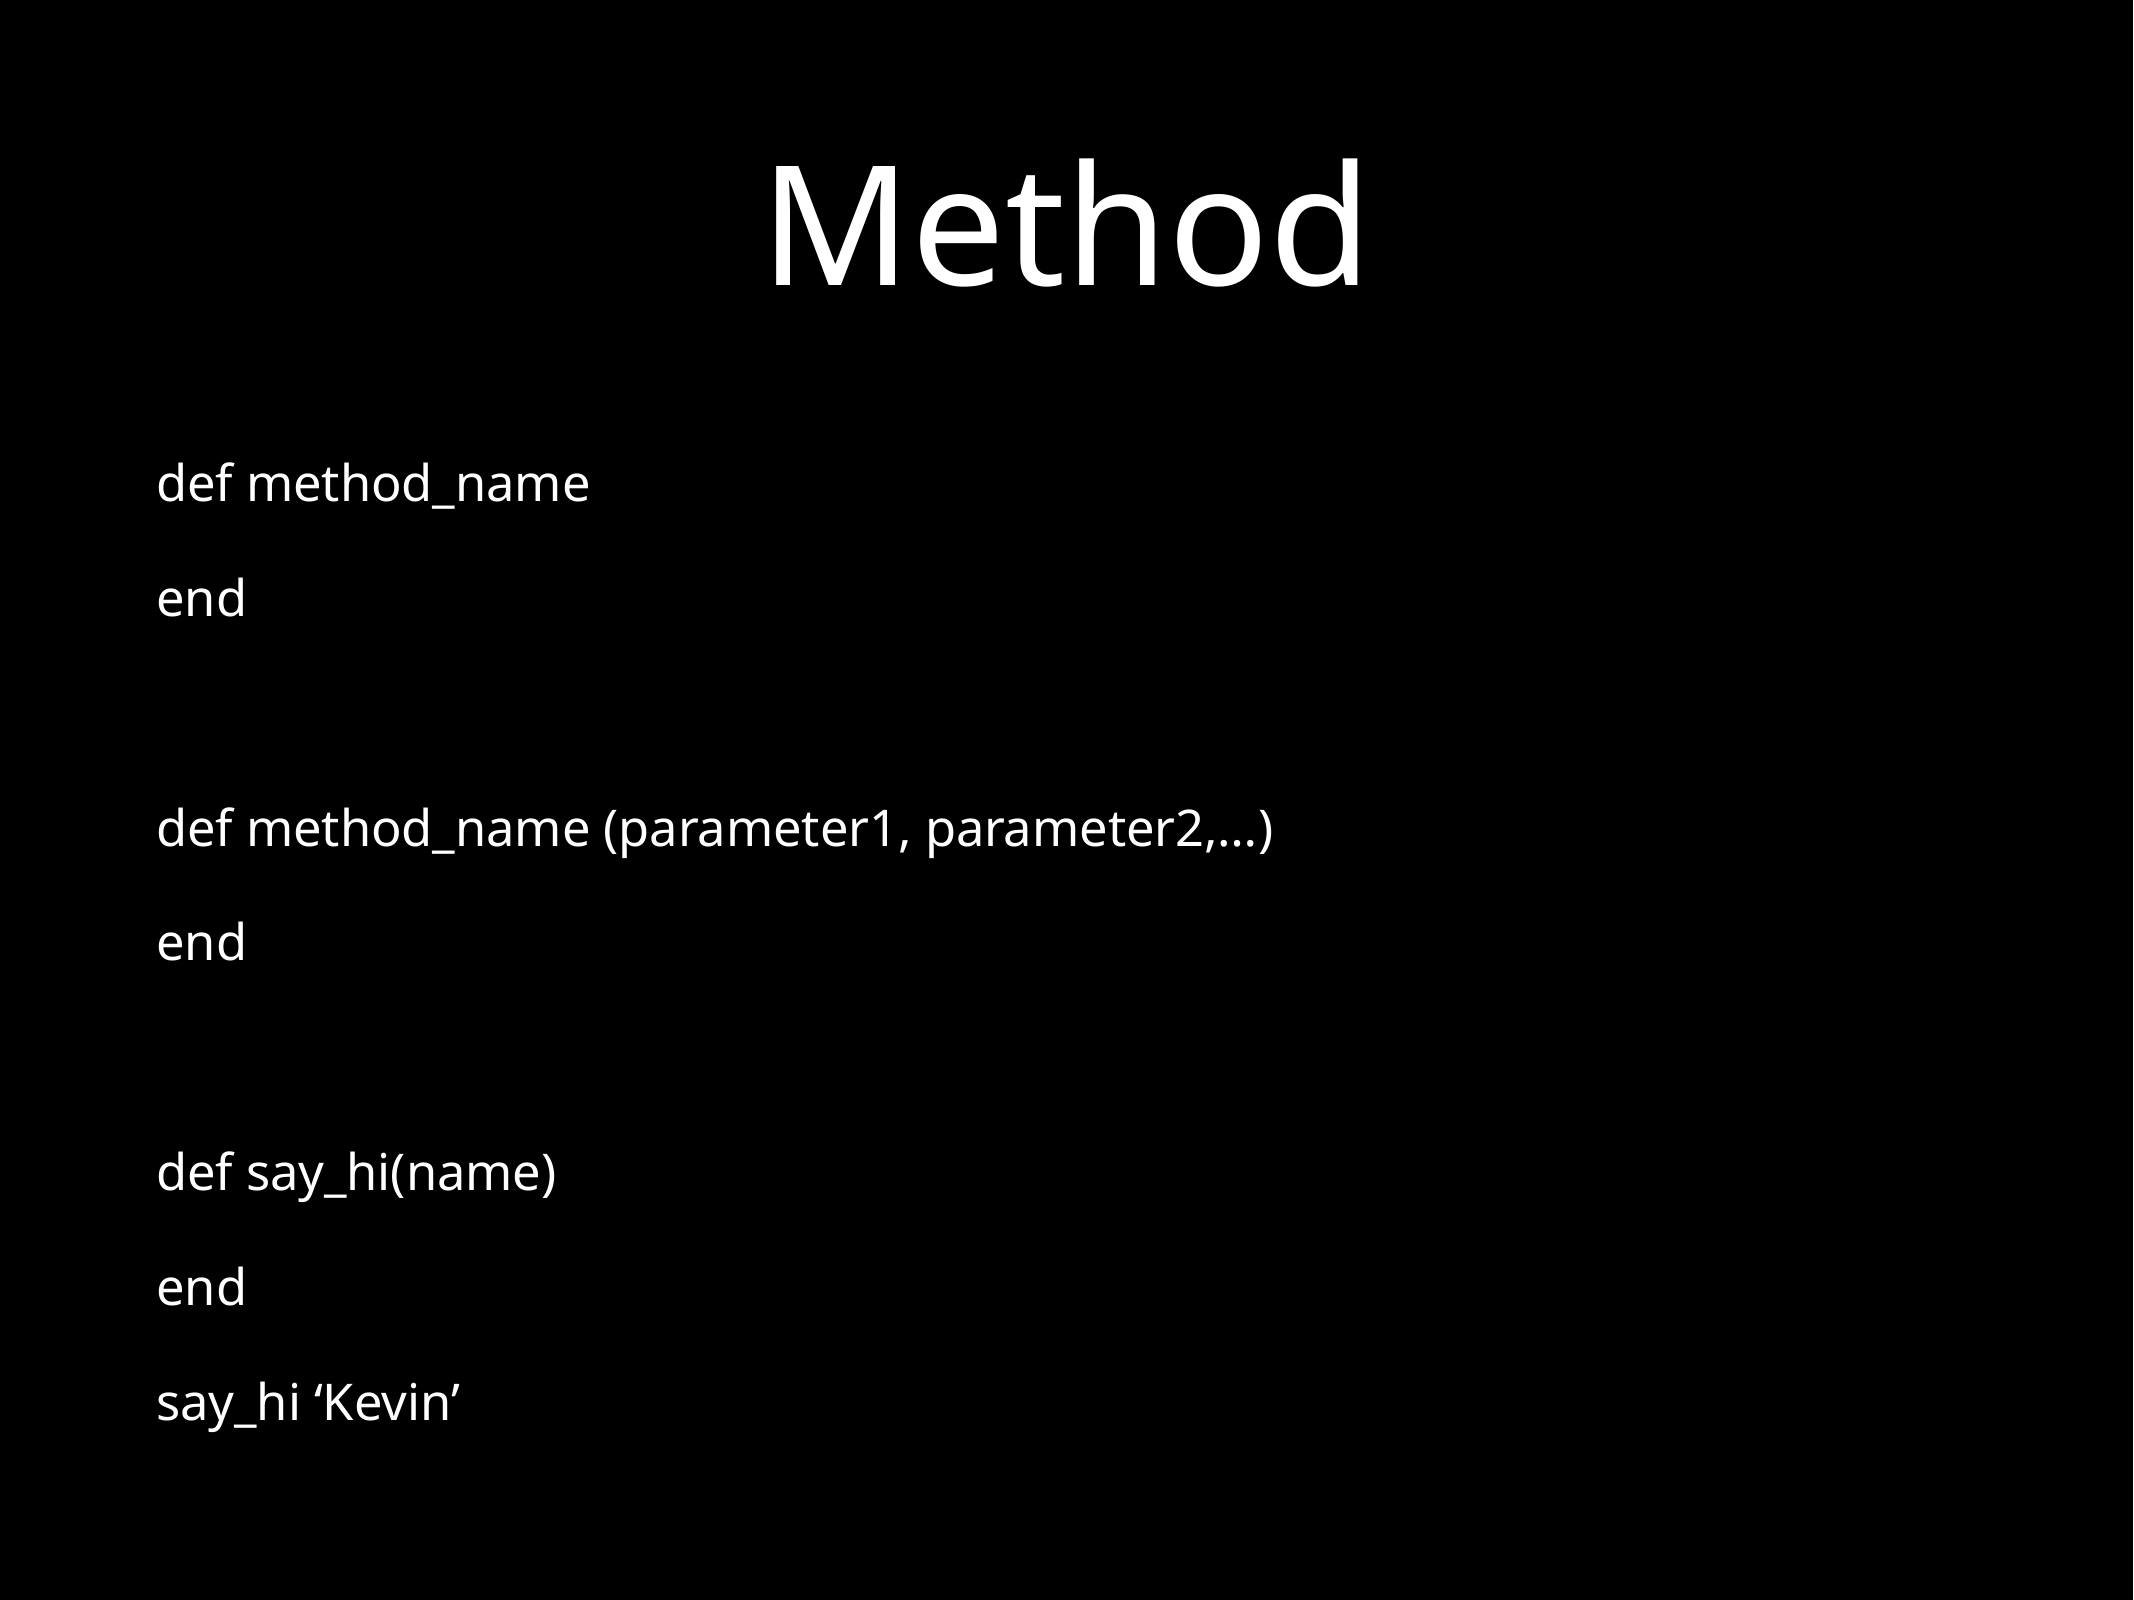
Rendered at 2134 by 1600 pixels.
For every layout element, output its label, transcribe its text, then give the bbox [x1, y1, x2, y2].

title Method [155, 41, 1978, 397]
list def method_name end def method_name (parameter1, parameter2,…) end def say_hi(name) end say_hi ‘Kevin’ [155, 424, 1978, 1457]
